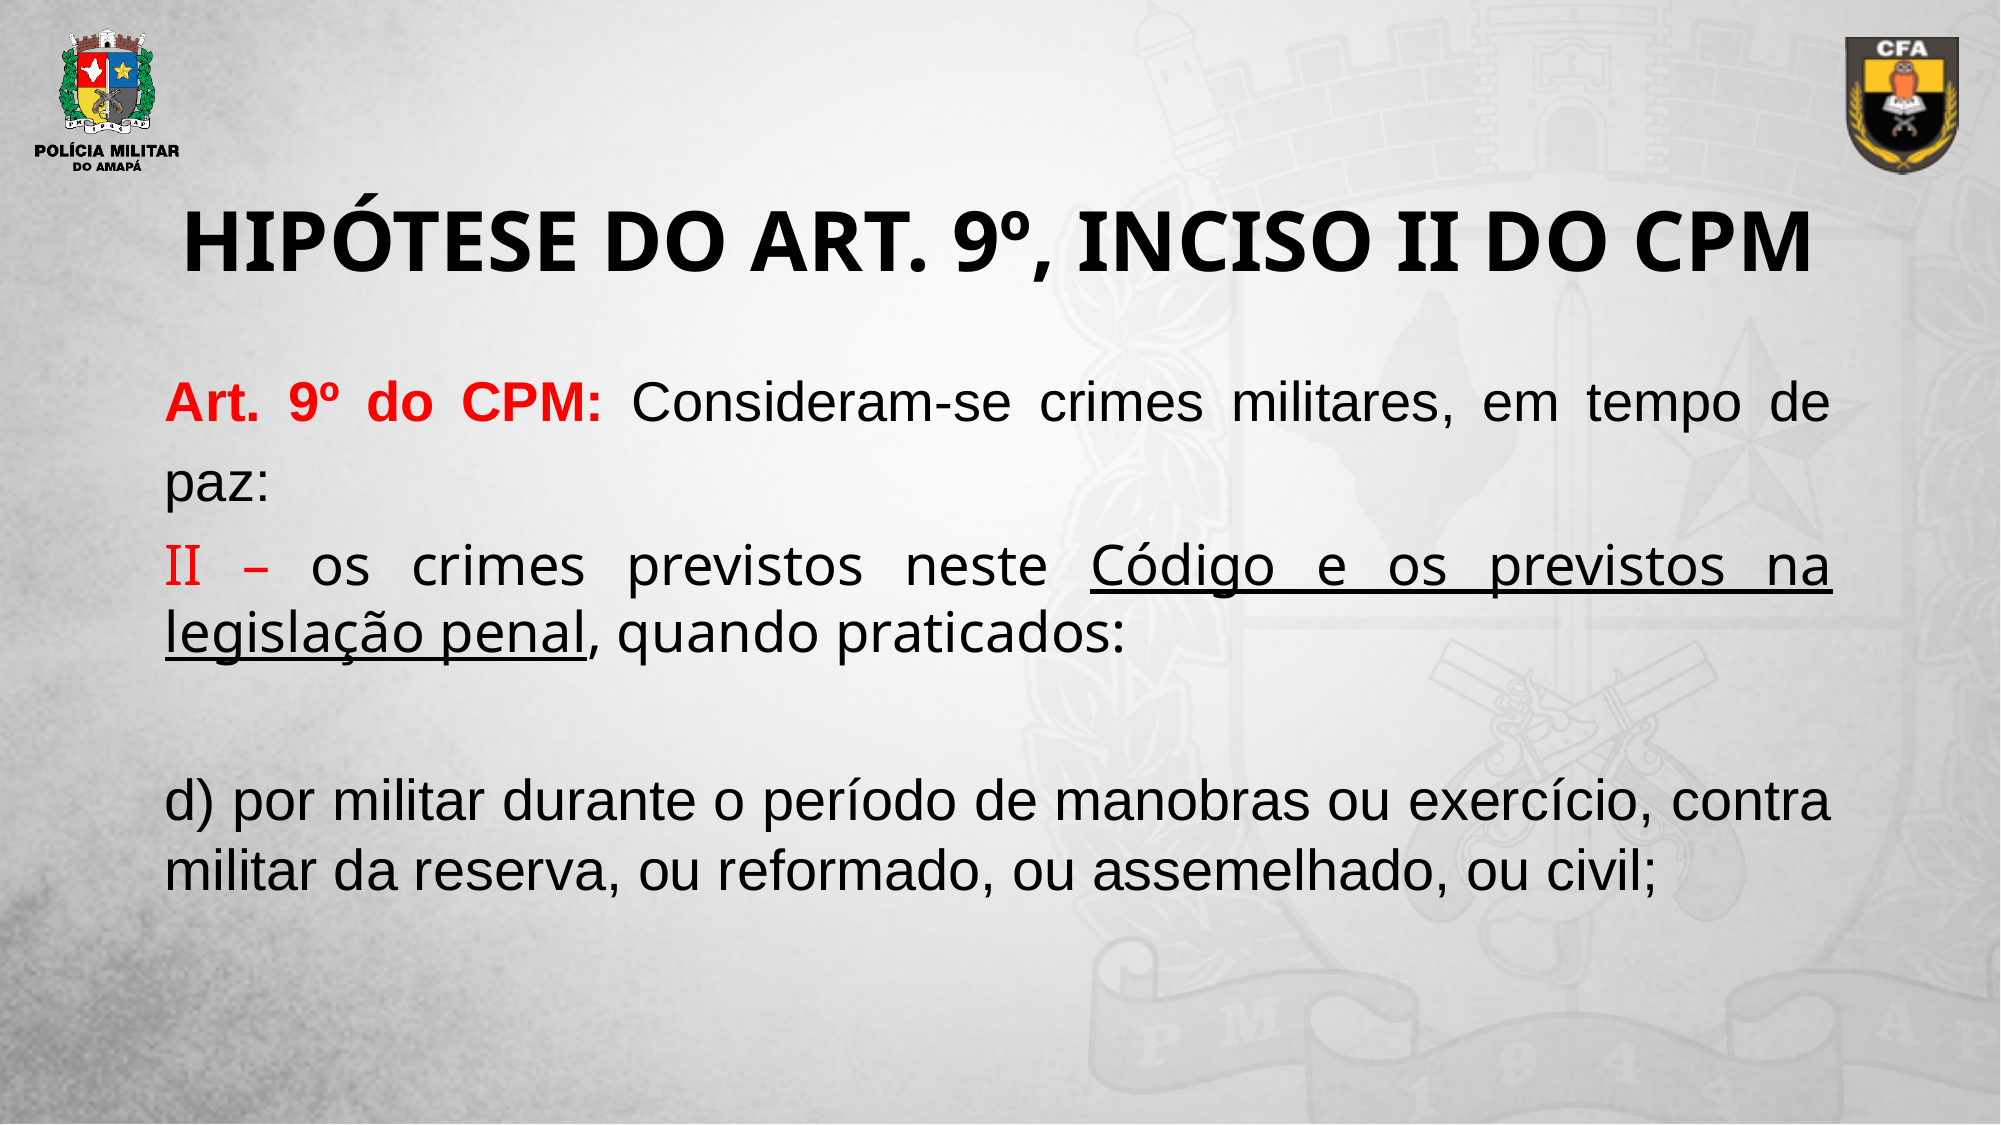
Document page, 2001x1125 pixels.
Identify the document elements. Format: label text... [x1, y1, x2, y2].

picture [0, 0, 2001, 1125]
title Hipótese do art. 9º, inciso ii do cpm [149, 135, 1849, 343]
list Art. 9º do CPM: Consideram-se crimes militares, em tempo de paz: II – os crimes previstos neste Código e os previstos na legislação penal, quando praticados: d) por militar durante o período de manobras ou exercício, contra militar da reserva, ou reformado, ou assemelhado, ou civil; [149, 343, 1849, 950]
